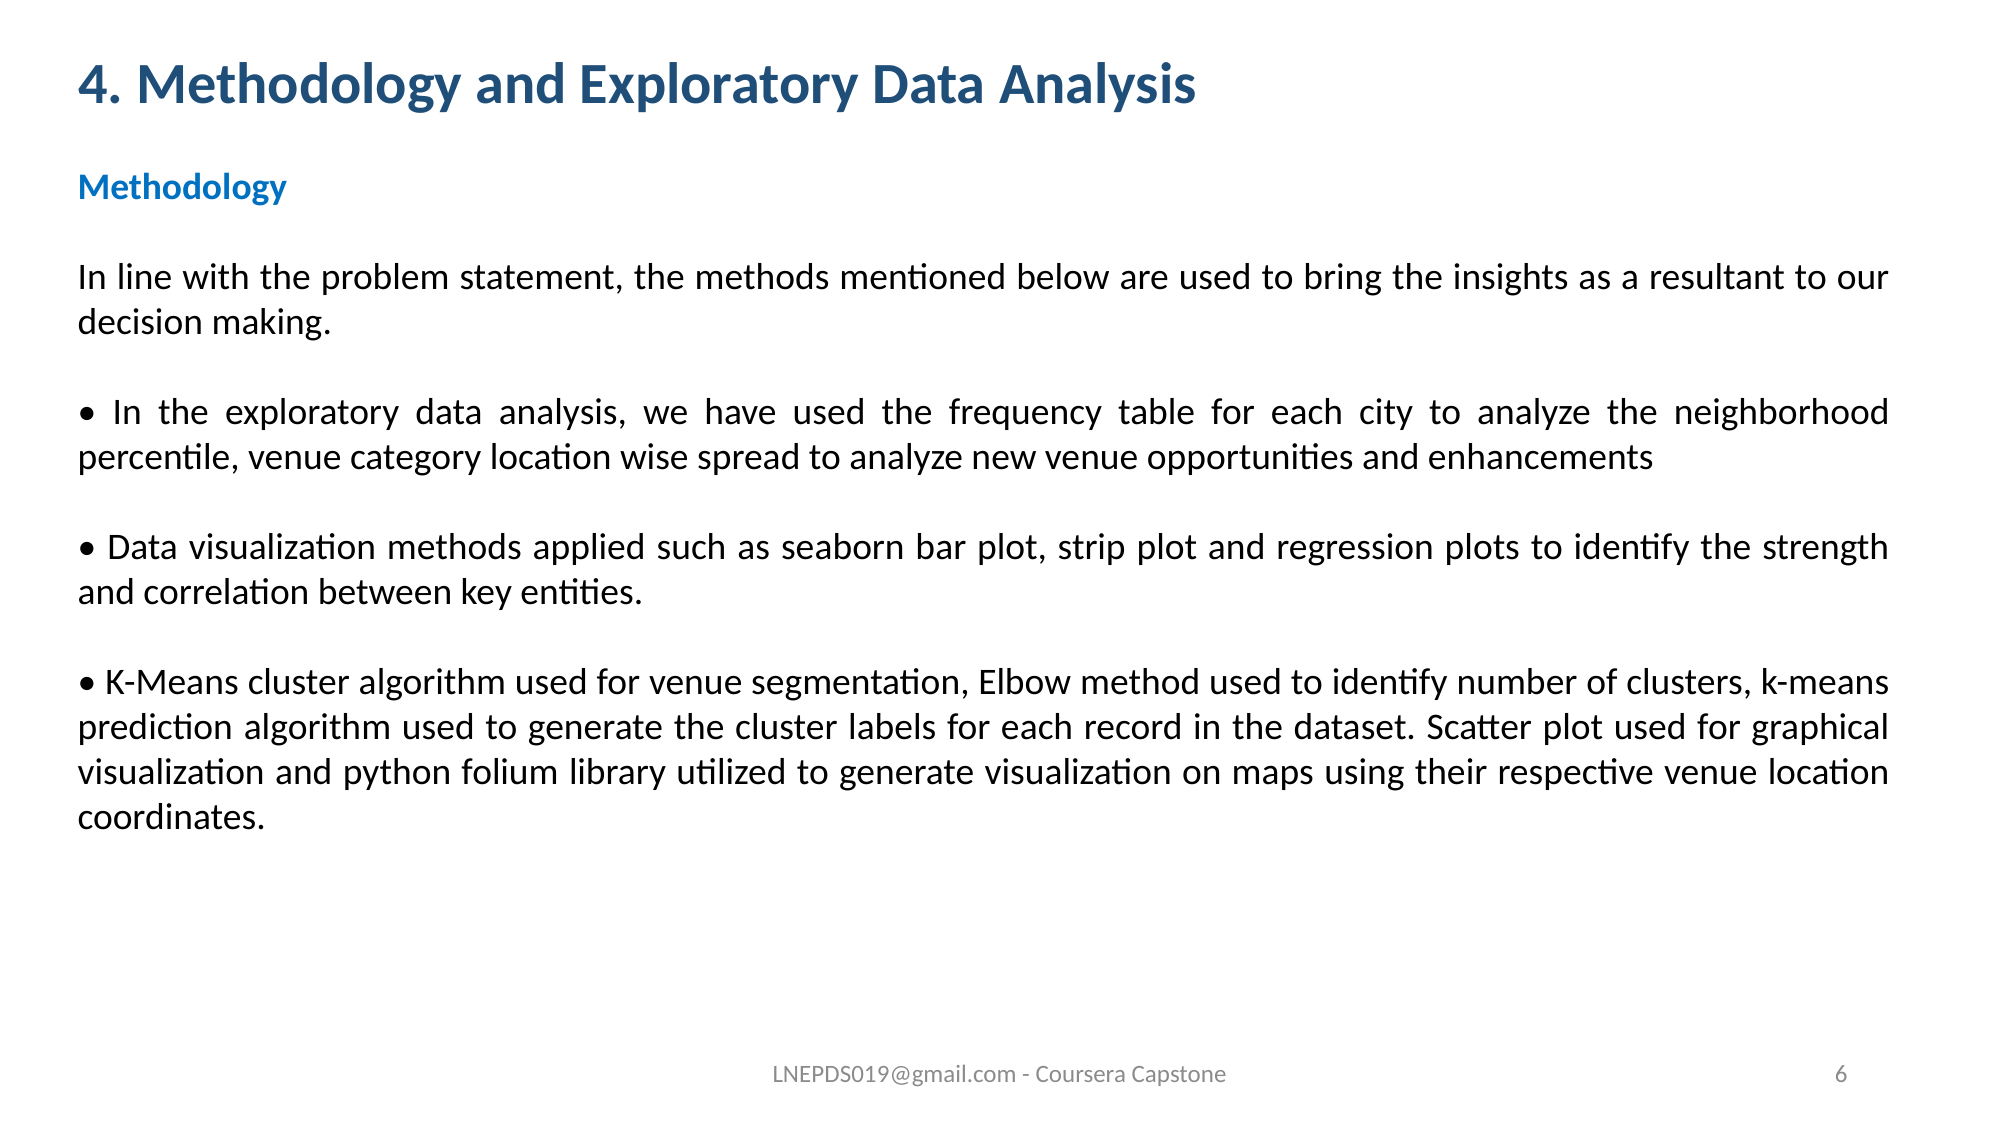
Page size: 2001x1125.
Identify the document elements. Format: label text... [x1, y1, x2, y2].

slide_number 6 [1412, 1042, 1863, 1103]
text_box Methodology In line with the problem statement, the methods mentioned below are used to bring the insights as a resultant to our decision making. • In the exploratory data analysis, we have used the frequency table for each city to analyze the neighborhood percentile, venue category location wise spread to analyze new venue opportunities and enhancements • Data visualization methods applied such as seaborn bar plot, strip plot and regression plots to identify the strength and correlation between key entities. • K-Means cluster algorithm used for venue segmentation, Elbow method used to identify number of clusters, k-means prediction algorithm used to generate the cluster labels for each record in the dataset. Scatter plot used for graphical visualization and python folium library utilized to generate visualization on maps using their respective venue location coordinates. [63, 154, 1907, 845]
footer LNEPDS019@gmail.com - Coursera Capstone [662, 1042, 1338, 1103]
title 4. Methodology and Exploratory Data Analysis [63, 44, 1290, 124]
